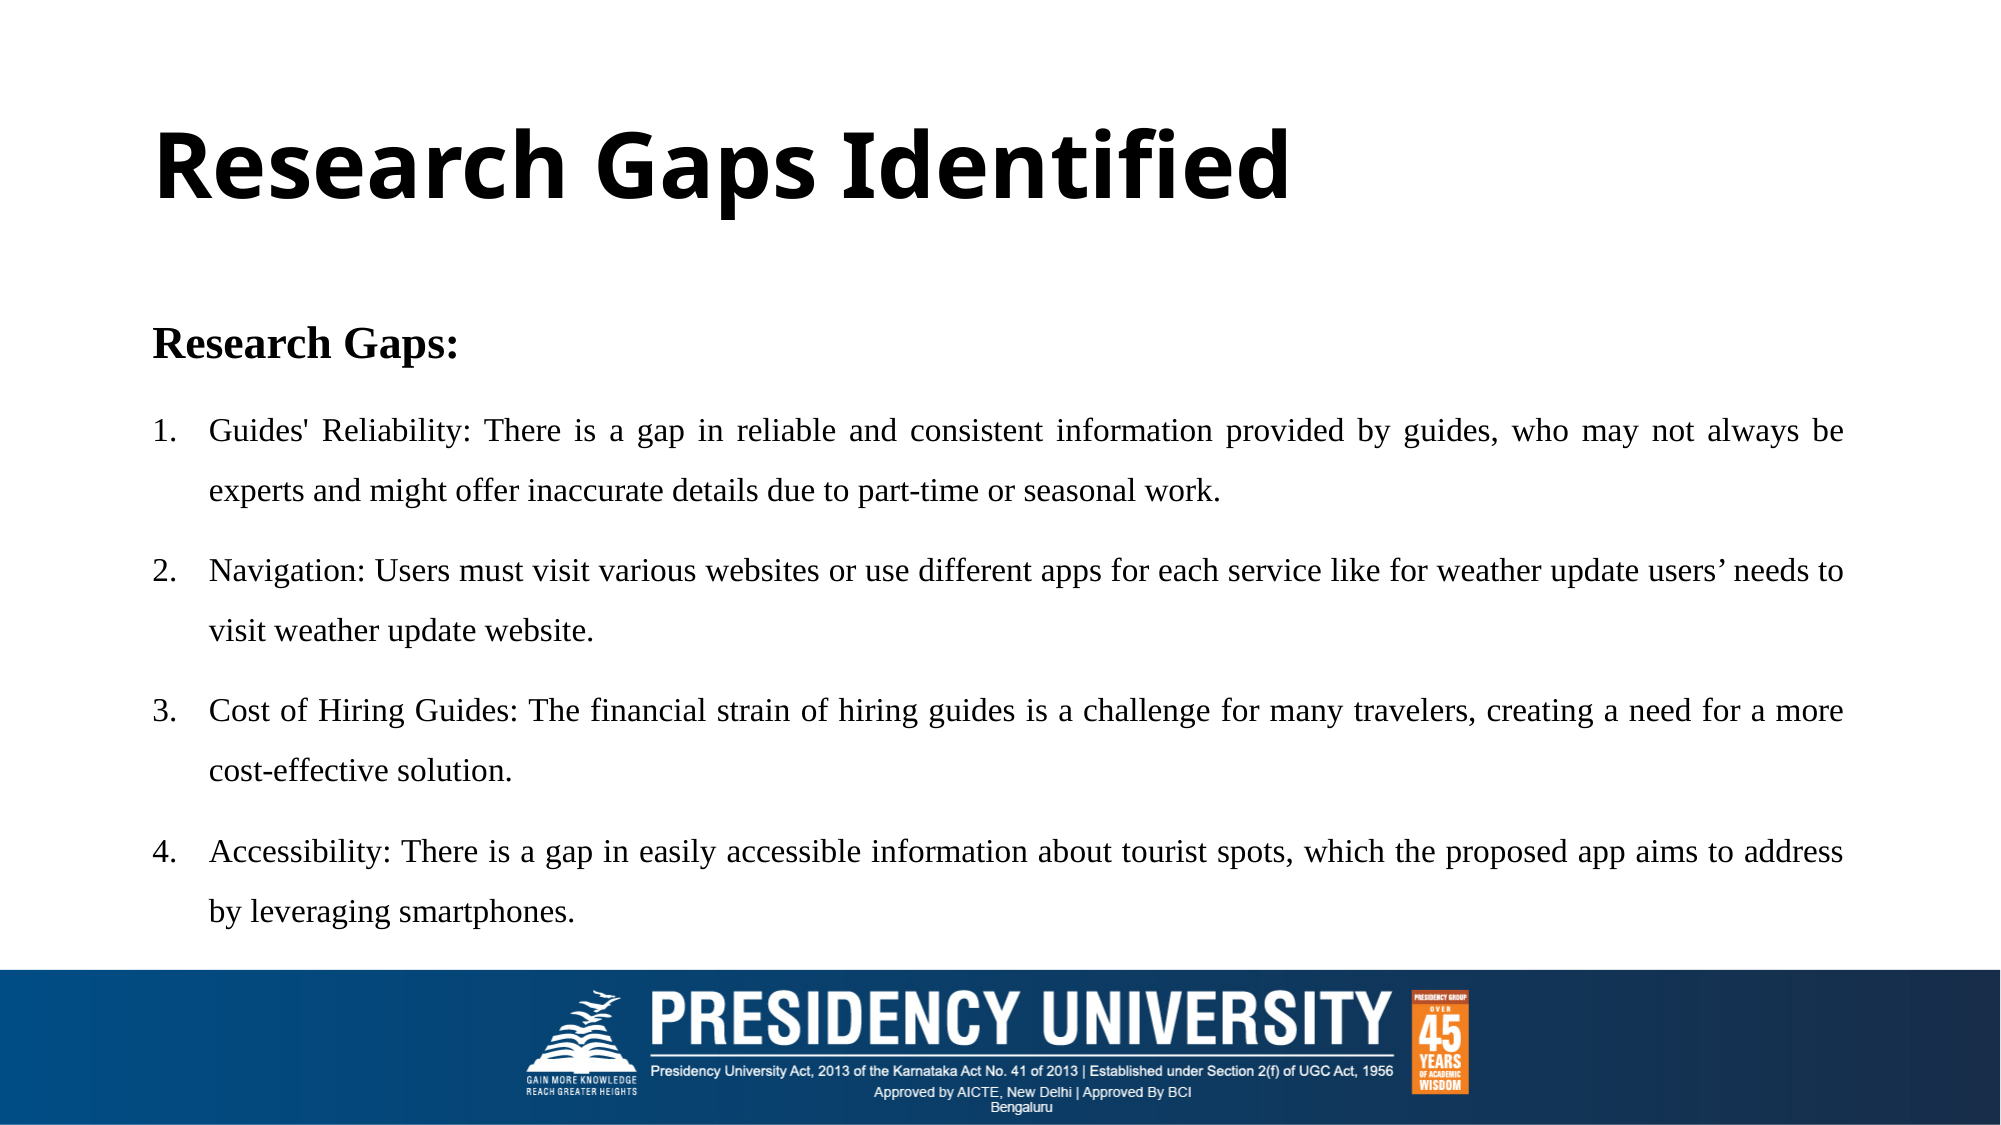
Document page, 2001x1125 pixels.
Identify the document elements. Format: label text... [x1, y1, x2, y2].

title Research Gaps Identified [137, 59, 1863, 277]
list Research Gaps: Guides' Reliability: There is a gap in reliable and consistent information provided by guides, who may not always be experts and might offer inaccurate details due to part-time or seasonal work. Navigation: Users must visit various websites or use different apps for each service like for weather update users’ needs to visit weather update website. Cost of Hiring Guides: The financial strain of hiring guides is a challenge for many travelers, creating a need for a more cost-effective solution. Accessibility: There is a gap in easily accessible information about tourist spots, which the proposed app aims to address by leveraging smartphones. [137, 277, 1863, 992]
picture [0, 0, 2001, 1125]
